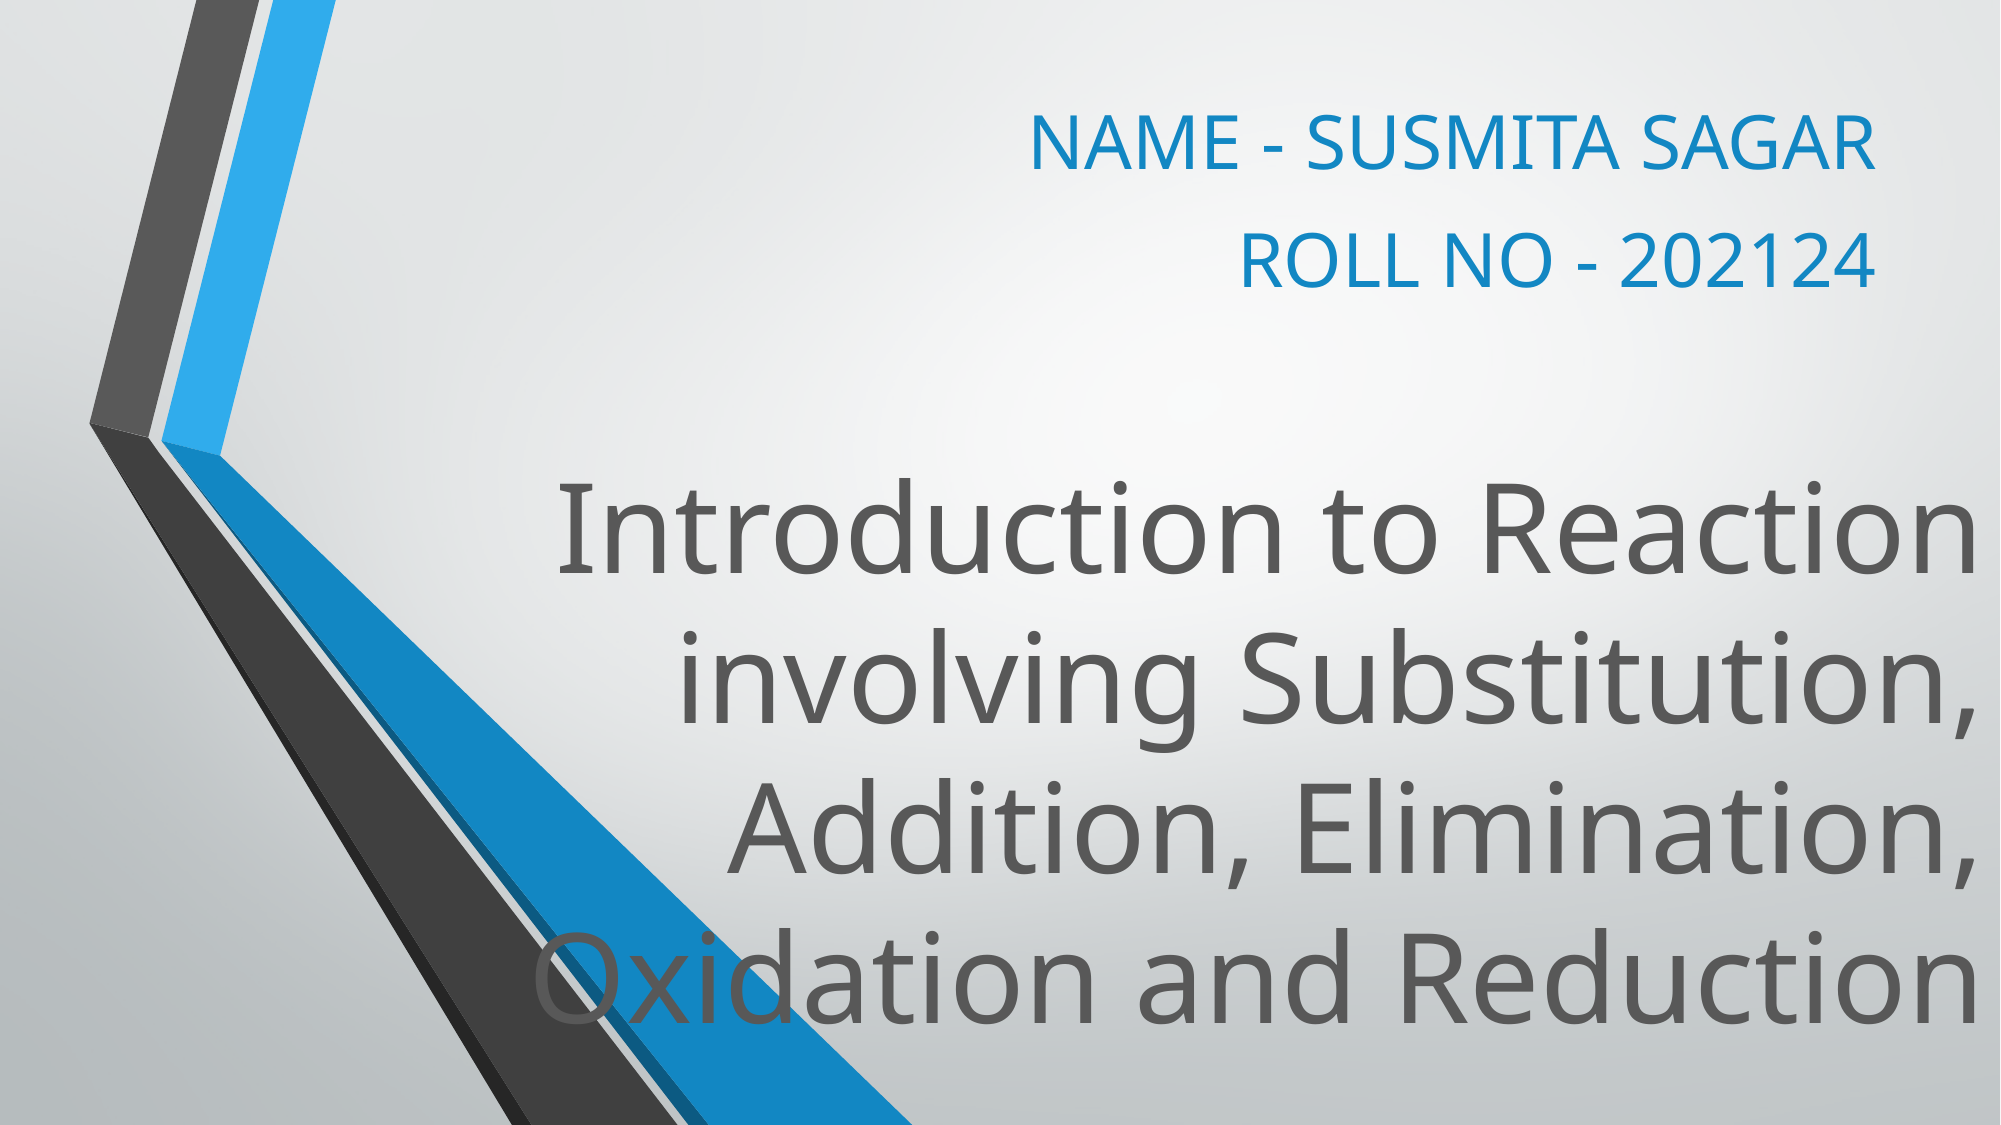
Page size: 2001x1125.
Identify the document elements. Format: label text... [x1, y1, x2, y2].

subtitle NAME - SUSMITA SAGAR ROLL NO - 202124 [164, 87, 1893, 377]
title Introduction to Reaction involving Substitution, Addition, Elimination, Oxidation and Reduction [271, 335, 2000, 1057]
